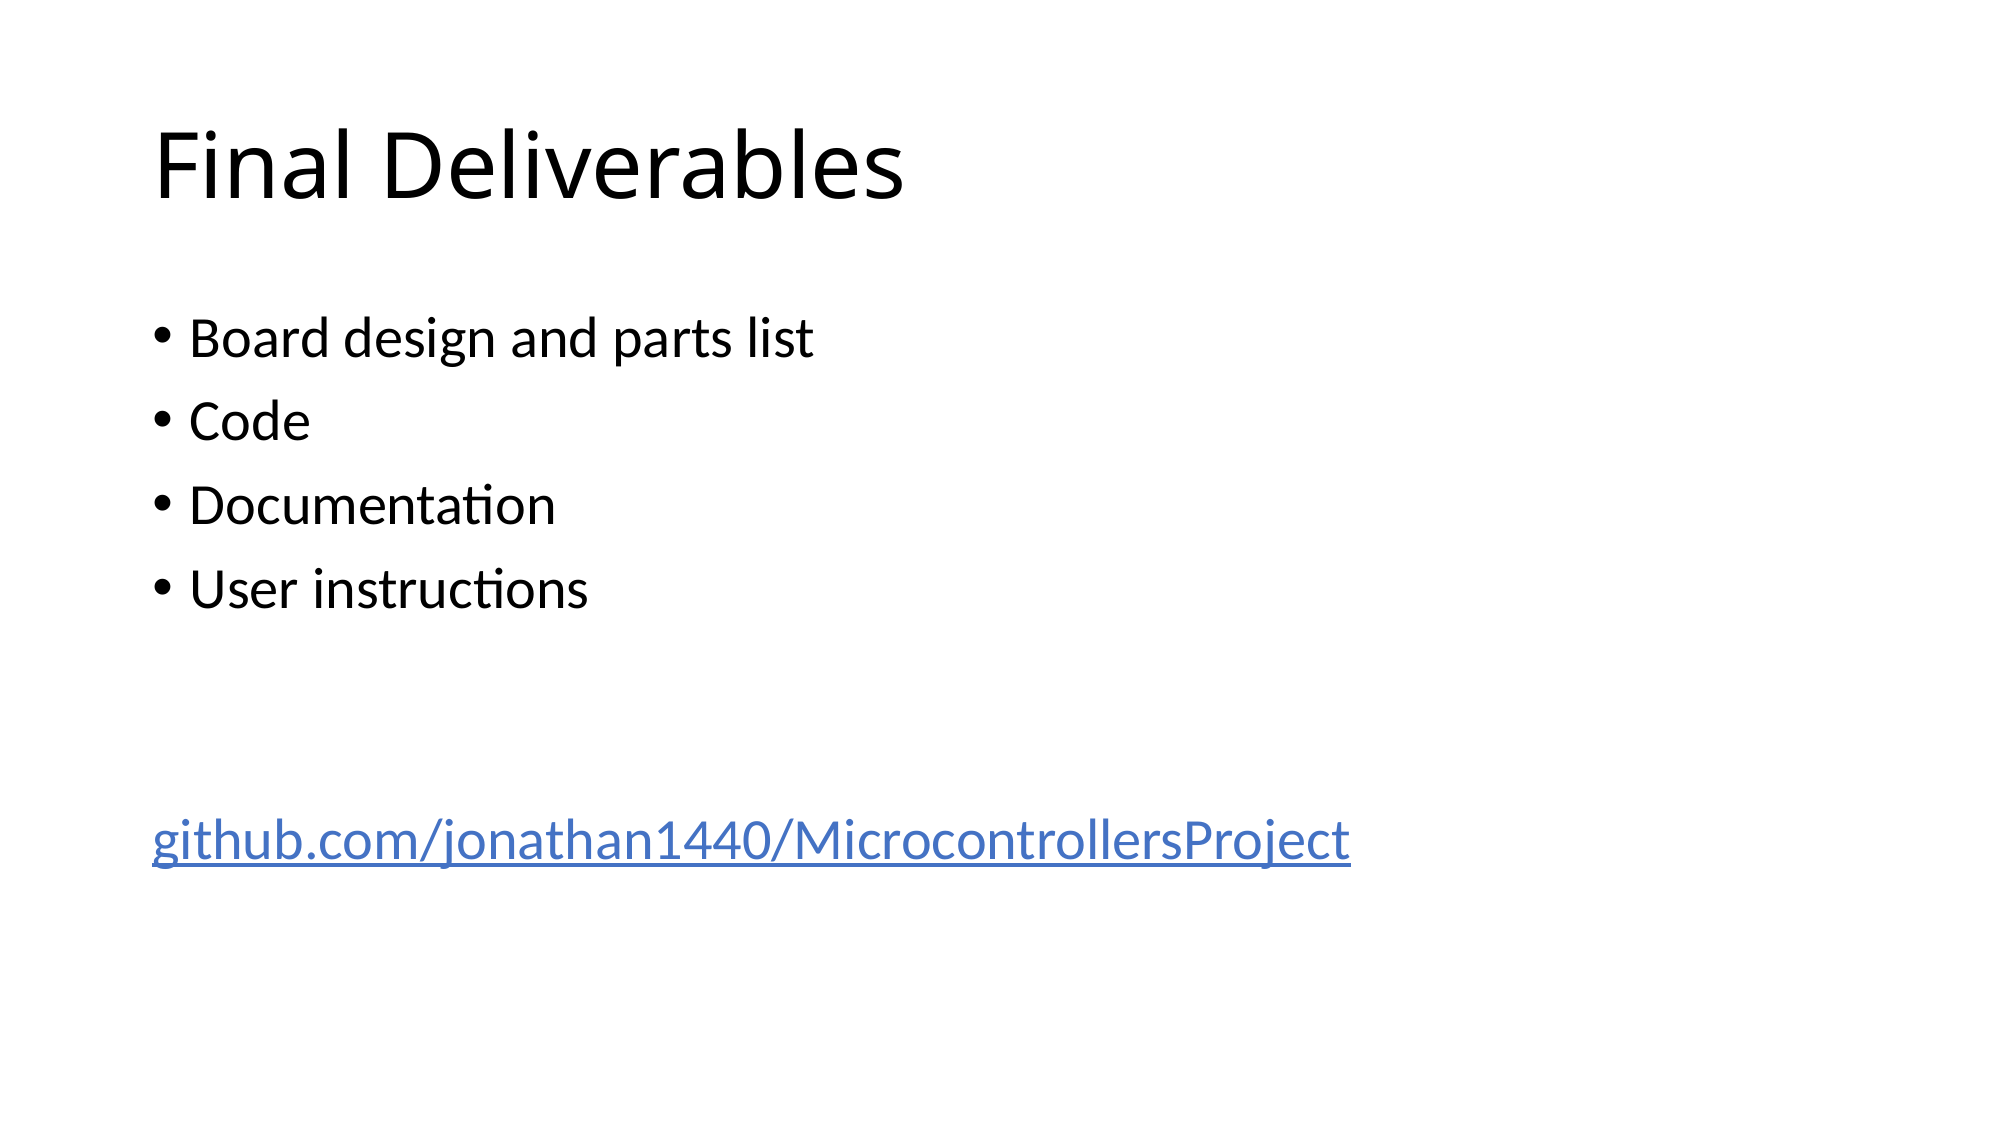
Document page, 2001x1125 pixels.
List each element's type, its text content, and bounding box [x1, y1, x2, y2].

list Board design and parts list Code Documentation User instructions github.com/jonathan1440/MicrocontrollersProject [137, 299, 1863, 1014]
title Final Deliverables [137, 59, 1863, 278]
